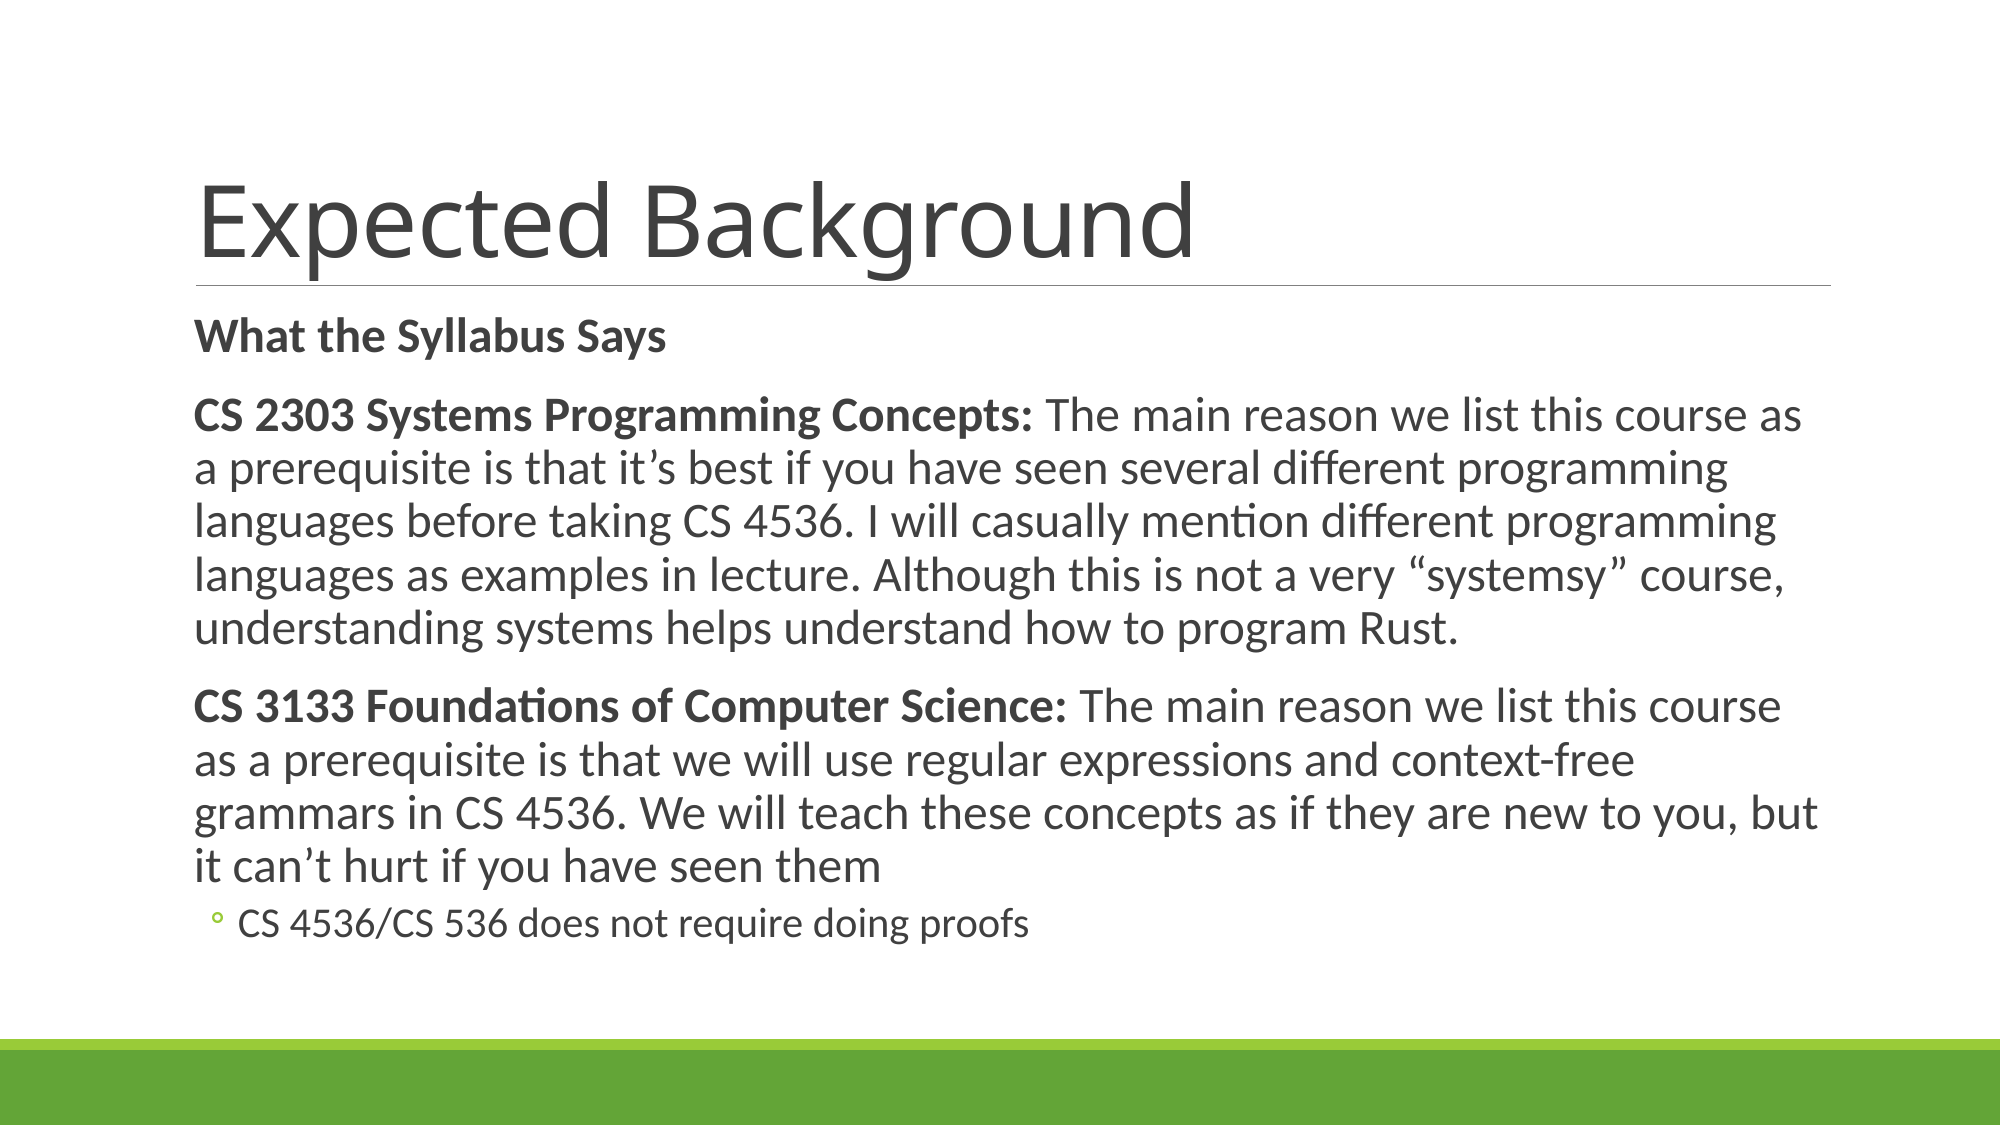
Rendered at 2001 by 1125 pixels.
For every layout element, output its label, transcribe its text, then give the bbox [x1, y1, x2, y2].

title Expected Background [180, 47, 1830, 285]
list What the Syllabus Says CS 2303 Systems Programming Concepts: The main reason we list this course as a prerequisite is that it’s best if you have seen several different programming languages before taking CS 4536. I will casually mention different programming languages as examples in lecture. Although this is not a very “systemsy” course, understanding systems helps understand how to program Rust. CS 3133 Foundations of Computer Science: The main reason we list this course as a prerequisite is that we will use regular expressions and context-free grammars in CS 4536. We will teach these concepts as if they are new to you, but it can’t hurt if you have seen them CS 4536/CS 536 does not require doing proofs [180, 302, 1830, 963]
